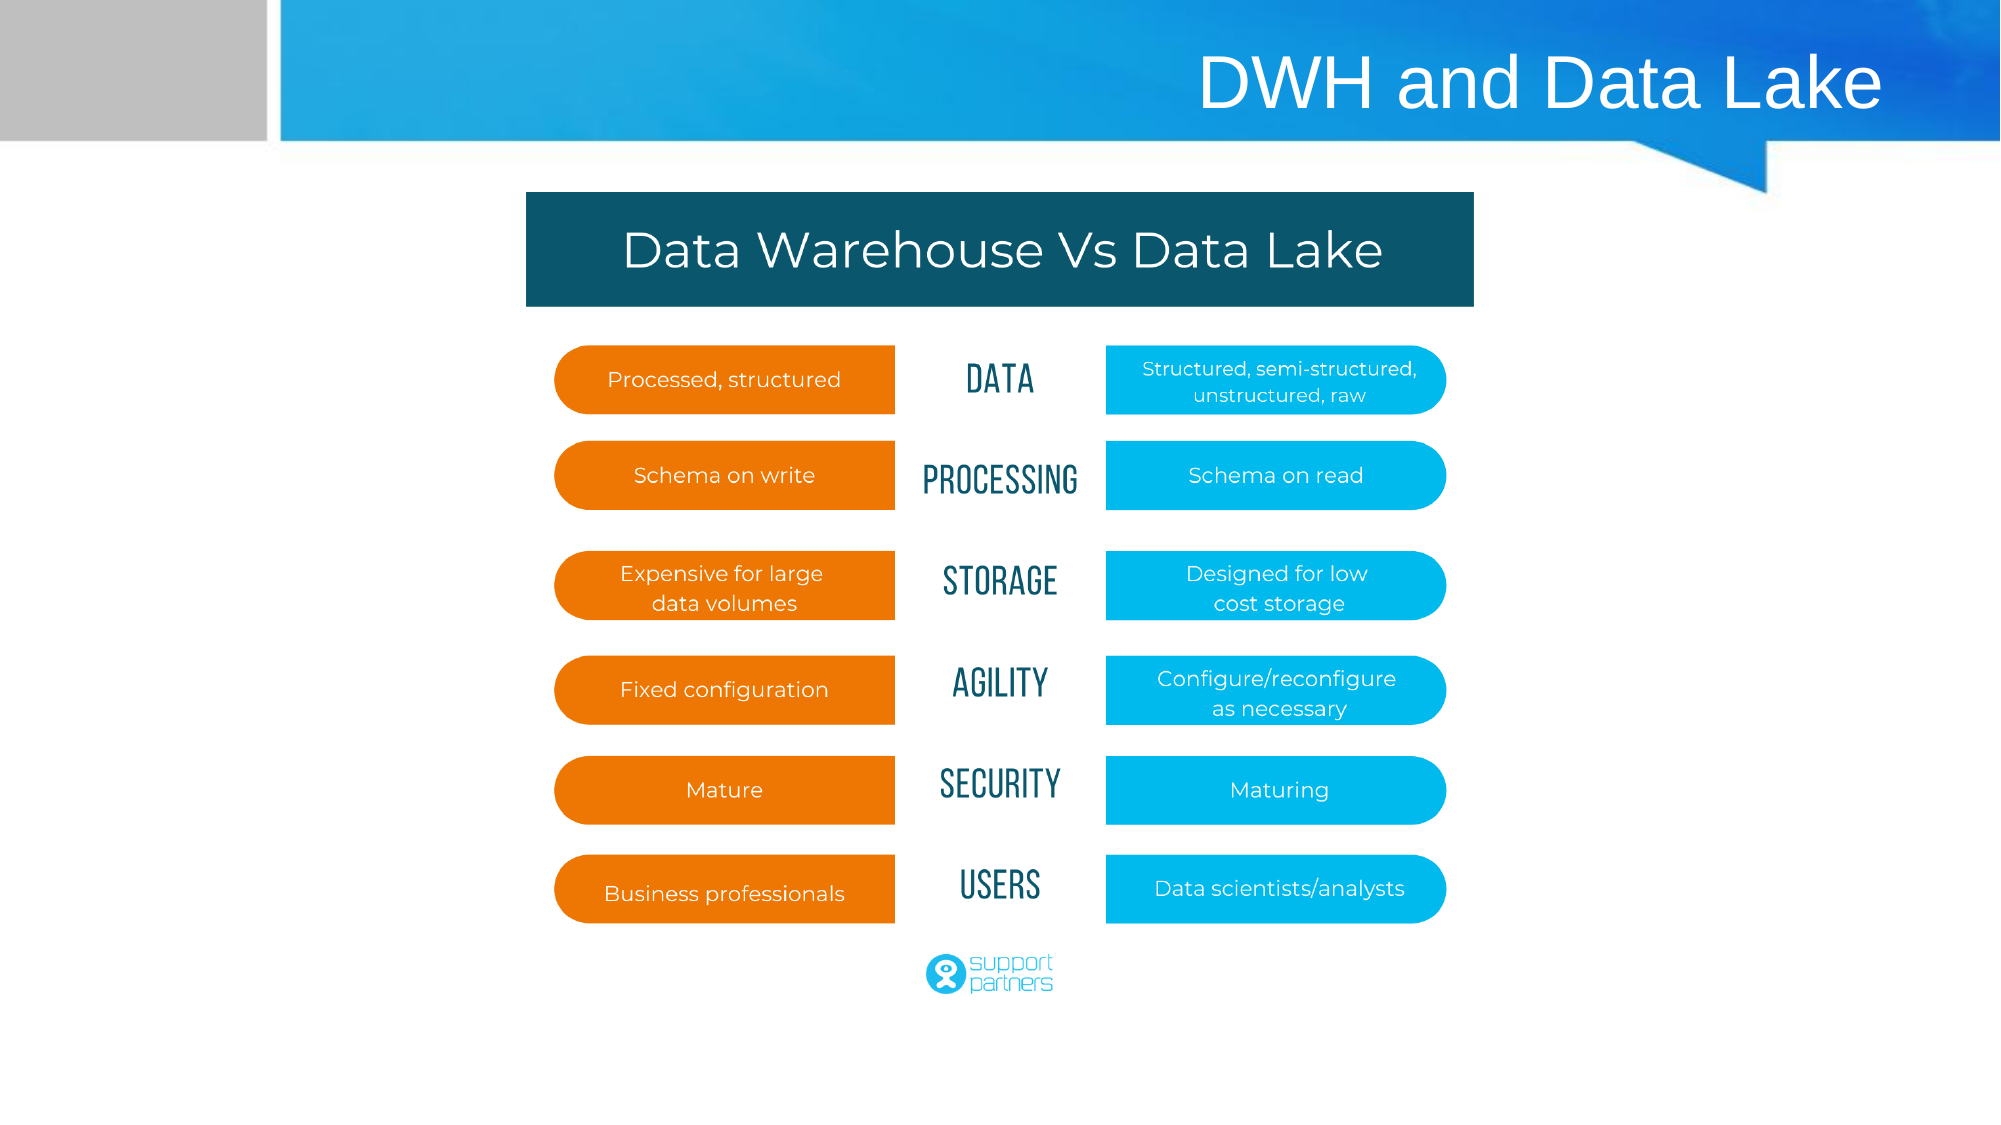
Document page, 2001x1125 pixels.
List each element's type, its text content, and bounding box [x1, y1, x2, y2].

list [525, 192, 1475, 1006]
picture [0, 0, 2000, 1125]
title DWH and Data Lake [99, 31, 1900, 127]
